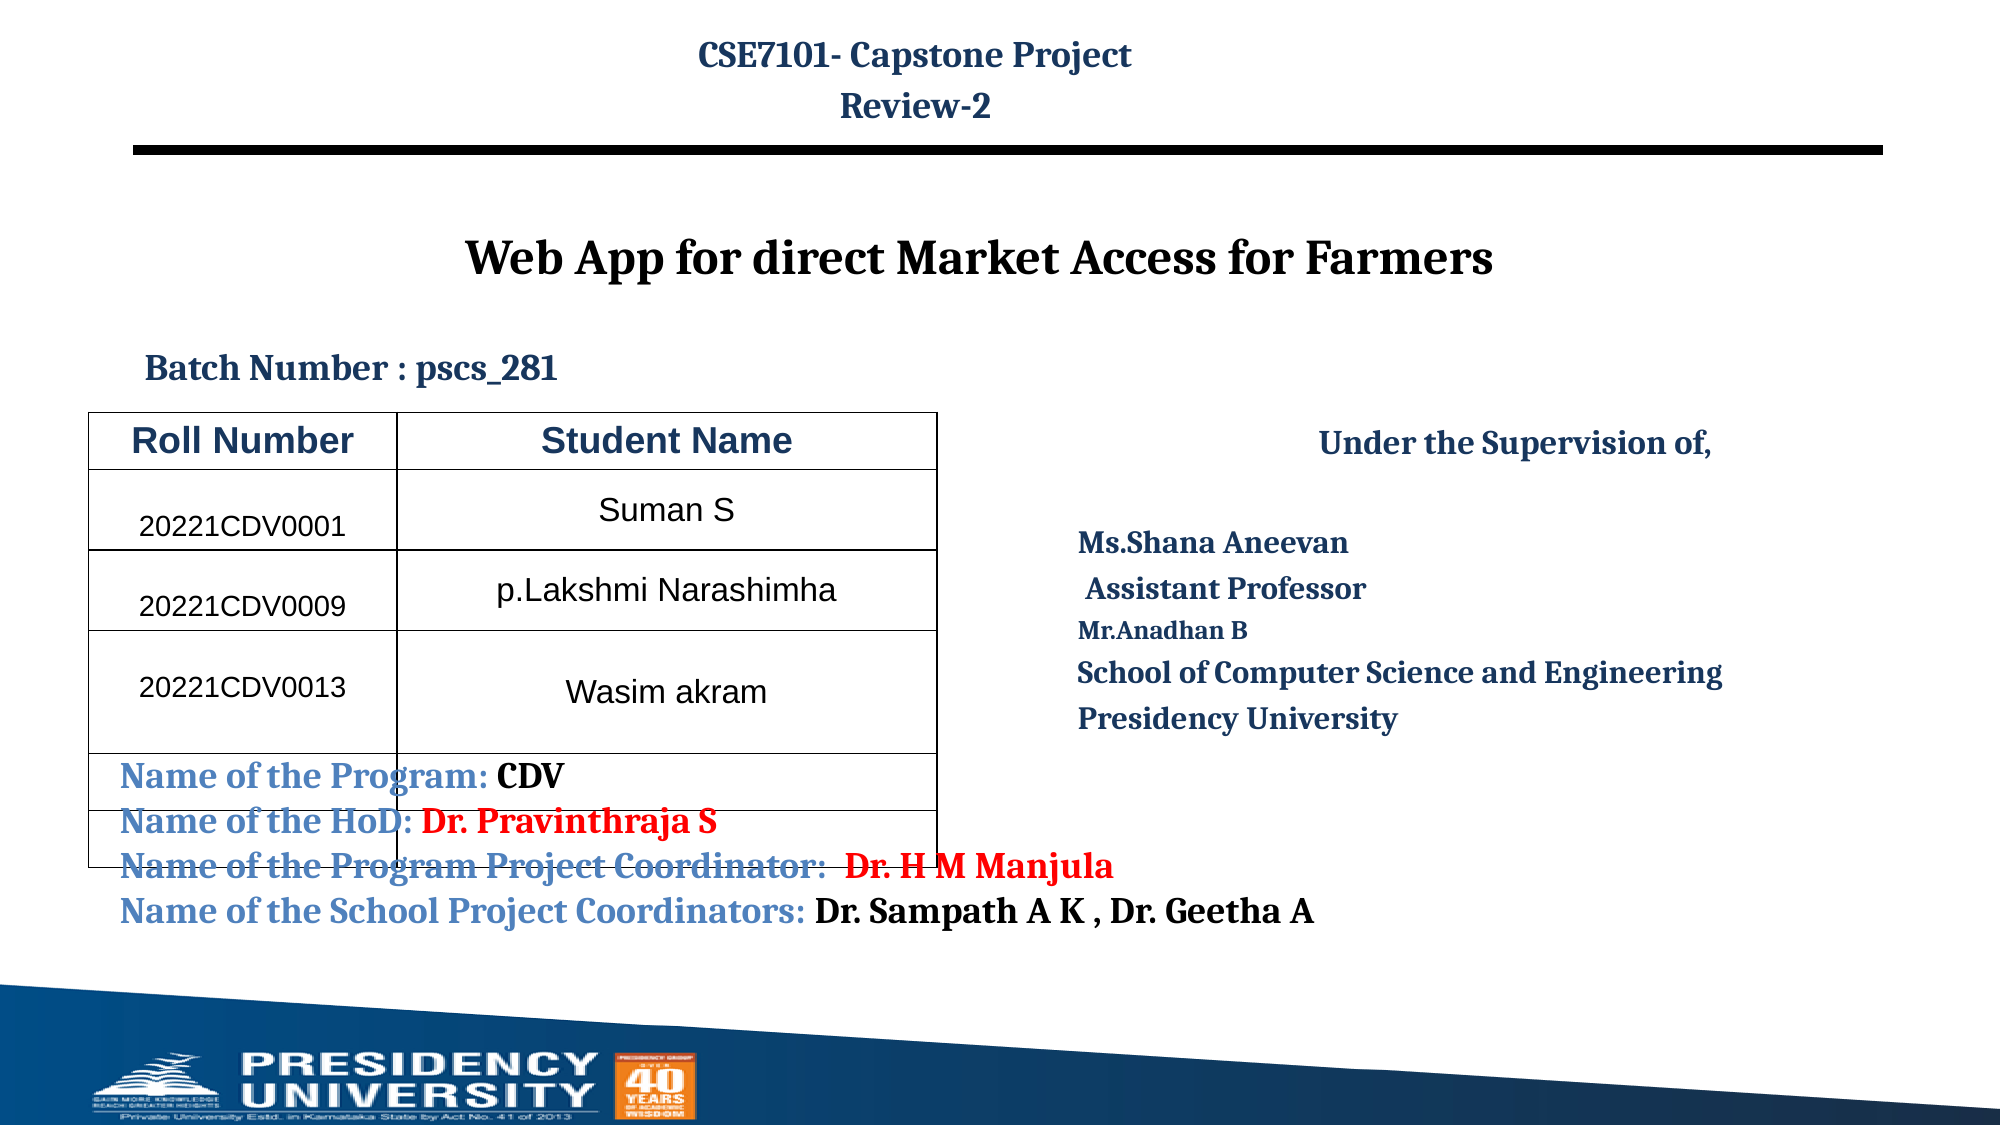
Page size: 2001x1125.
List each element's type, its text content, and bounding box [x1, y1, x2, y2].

picture [0, 982, 2000, 1125]
text_box Under the Supervision of, Ms.Shana Aneevan Assistant Professor Mr.Anadhan B School of Computer Science and Engineering Presidency University [1062, 412, 1968, 743]
table_cell 20221CDV0001 [89, 470, 396, 549]
table_header Student Name [398, 413, 936, 469]
text_box Name of the Program: CDV Name of the HoD: Dr. Pravinthraja S Name of the Program Project Coordinator: Dr. H M Manjula Name of the School Project Coordinators: Dr. Sampath A K , Dr. Geetha A [104, 743, 2000, 1000]
table_header Roll Number [89, 413, 396, 469]
table_cell [89, 754, 104, 810]
text_box CSE7101- Capstone Project Review-2 [464, 22, 1367, 142]
table_cell Wasim akram [398, 631, 936, 743]
table_cell Suman S [398, 470, 936, 549]
subtitle Batch Number : pscs_281 [129, 335, 850, 412]
title Web App for direct Market Access for Farmers [129, 175, 1830, 334]
table_cell 20221CDV0009 [89, 551, 396, 630]
table_cell 20221CDV0013 [89, 631, 396, 753]
table_cell [89, 811, 104, 867]
table_cell p.Lakshmi Narashimha [398, 551, 936, 630]
